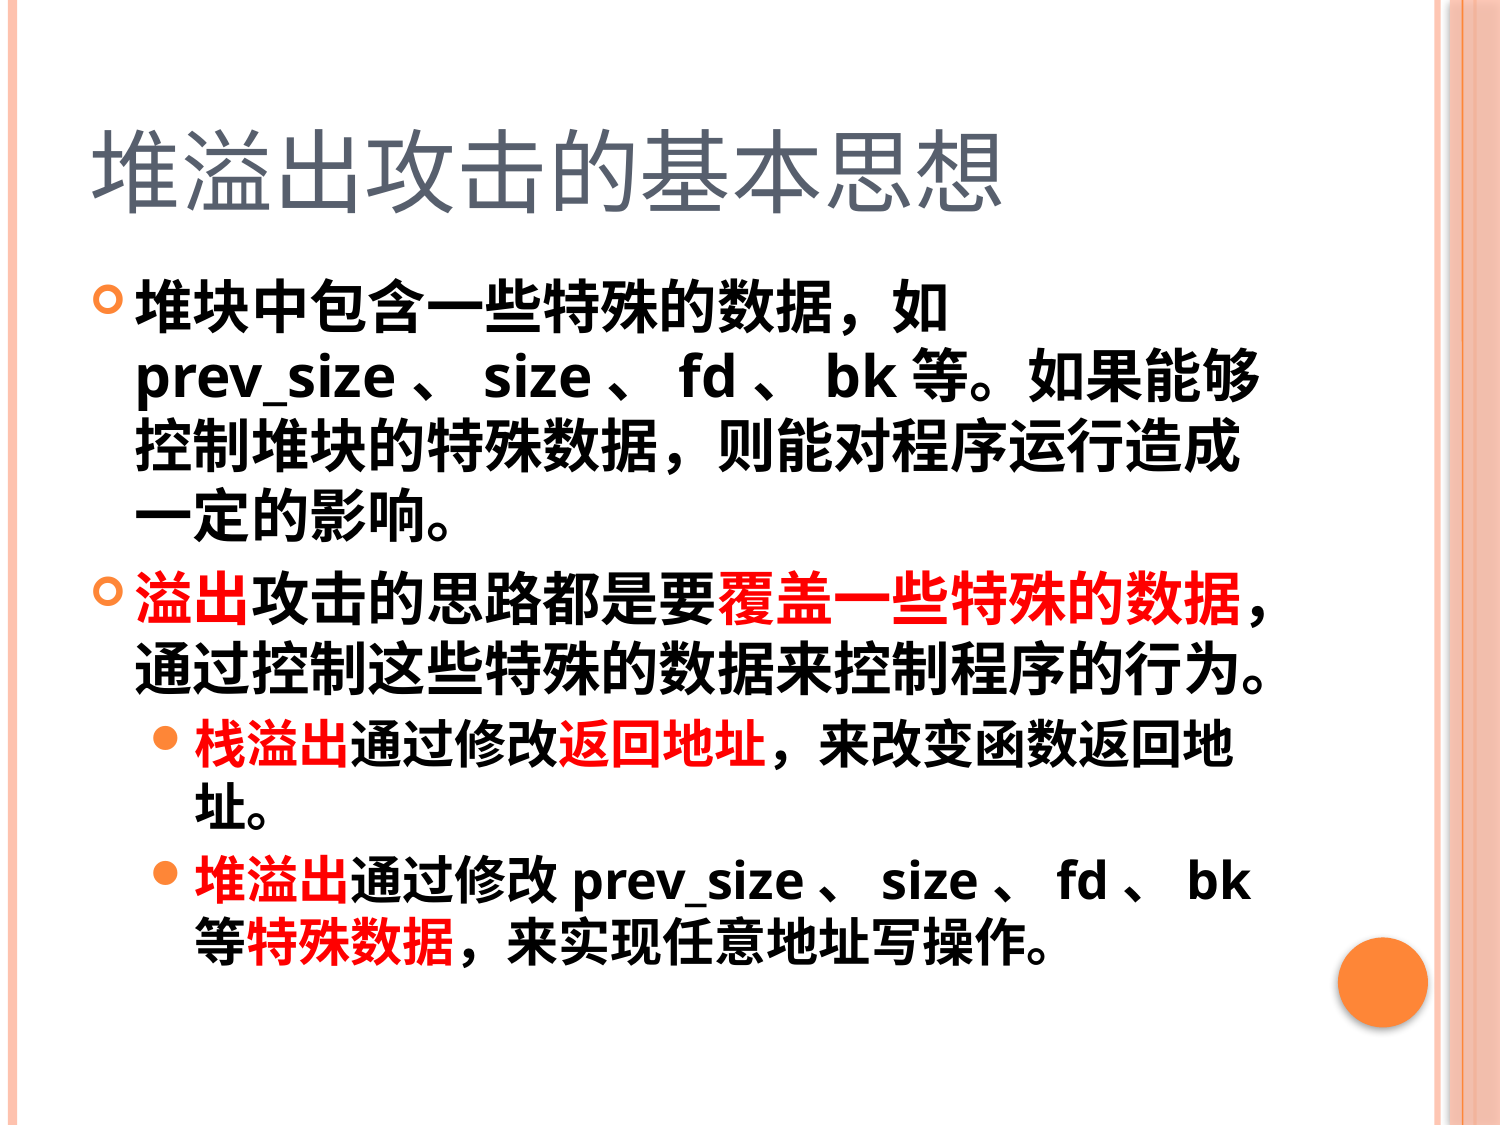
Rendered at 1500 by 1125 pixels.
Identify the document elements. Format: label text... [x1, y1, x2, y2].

title 堆溢出攻击的基本思想 [75, 45, 1300, 233]
list 堆块中包含一些特殊的数据，如prev_size、size、fd、bk等。如果能够控制堆块的特殊数据，则能对程序运行造成一定的影响。 溢出攻击的思路都是要覆盖一些特殊的数据，通过控制这些特殊的数据来控制程序的行为。 栈溢出通过修改返回地址，来改变函数返回地址。 堆溢出通过修改prev_size、size、fd、bk等特殊数据，来实现任意地址写操作。 [75, 262, 1300, 1062]
